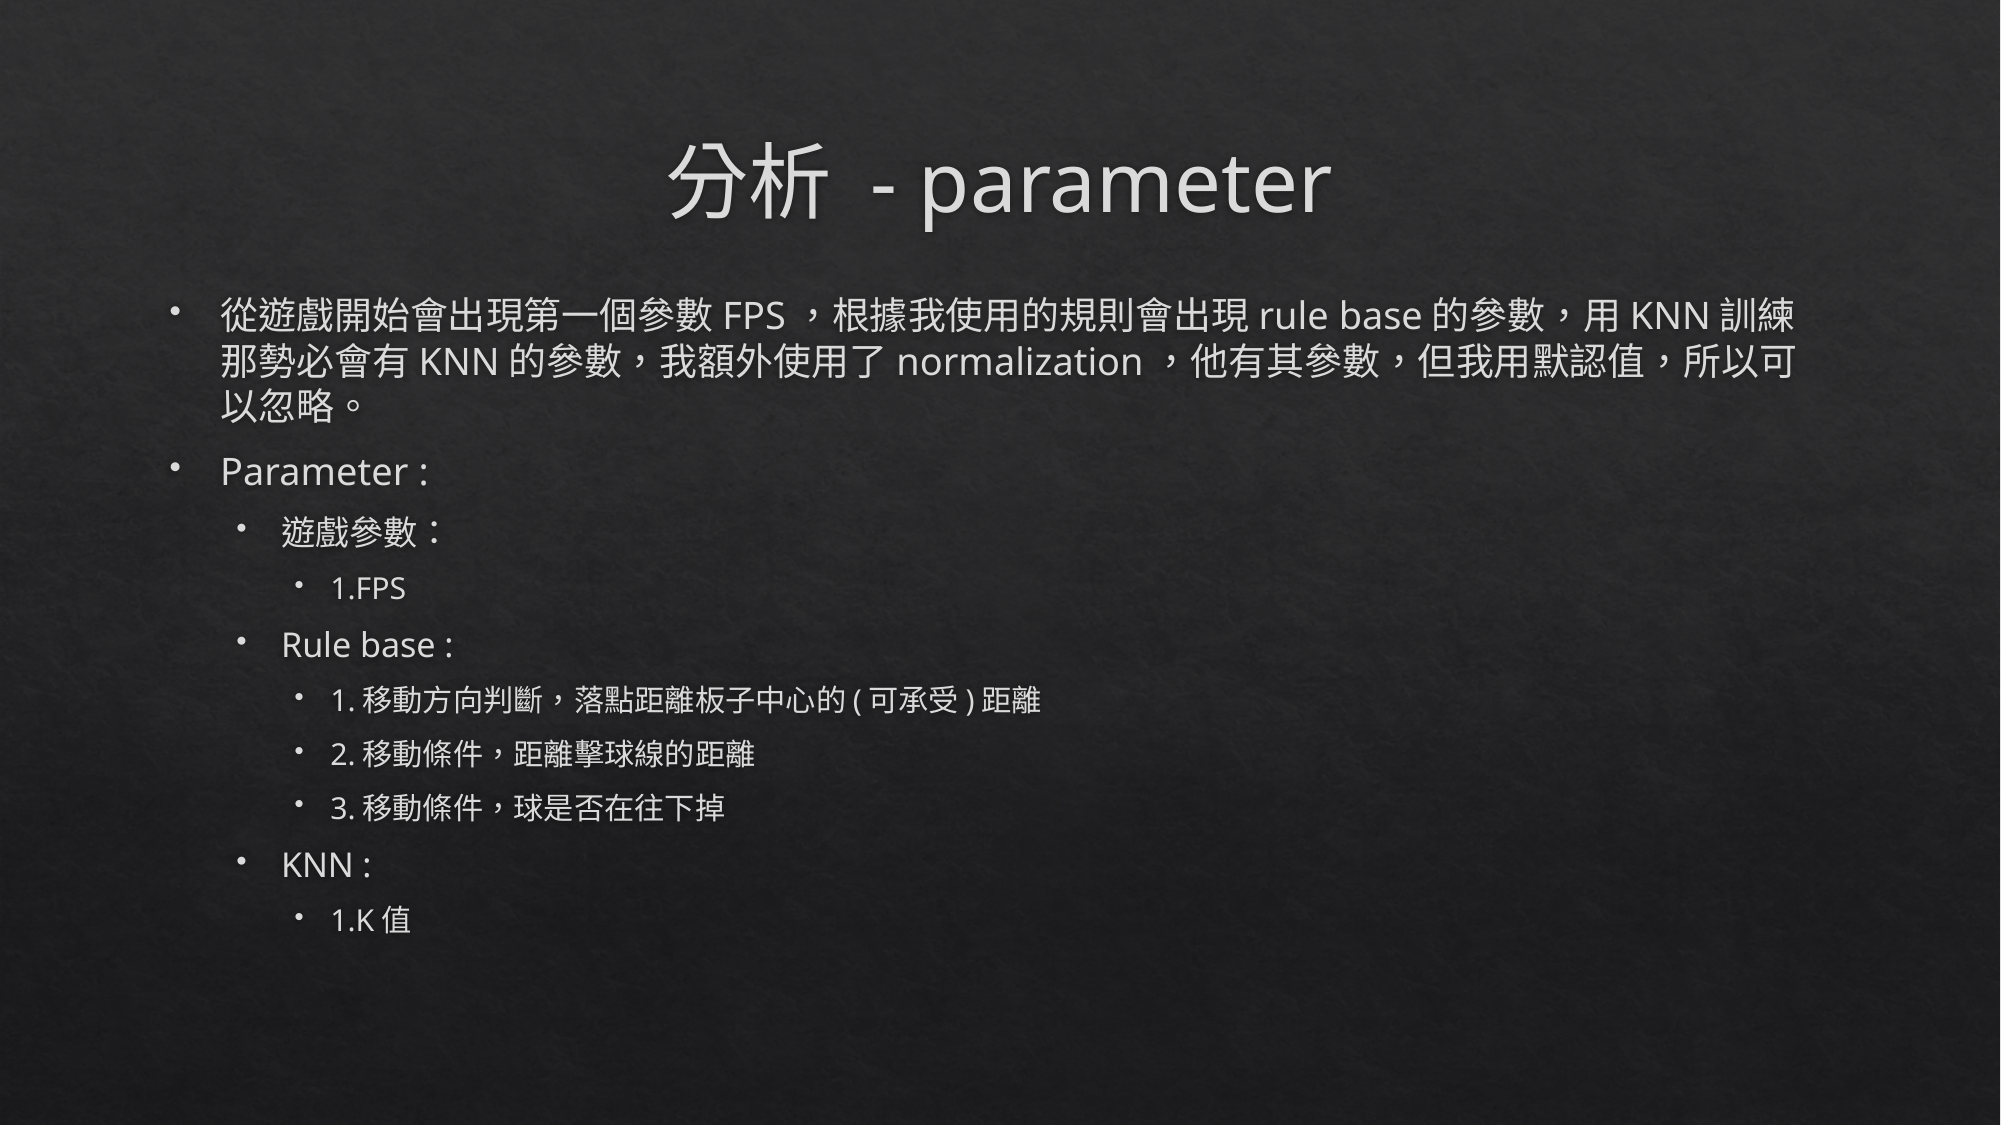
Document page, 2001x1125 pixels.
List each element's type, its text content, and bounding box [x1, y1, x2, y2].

list 從遊戲開始會出現第一個參數FPS，根據我使用的規則會出現rule base的參數，用KNN訓練那勢必會有KNN的參數，我額外使用了normalization，他有其參數，但我用默認值，所以可以忽略。 Parameter : 遊戲參數： 1.FPS Rule base : 1.移動方向判斷，落點距離板子中心的(可承受)距離 2.移動條件，距離擊球線的距離 3.移動條件，球是否在往下掉 KNN : 1.K值 [149, 284, 1849, 950]
title 分析 - parameter [149, 99, 1849, 260]
